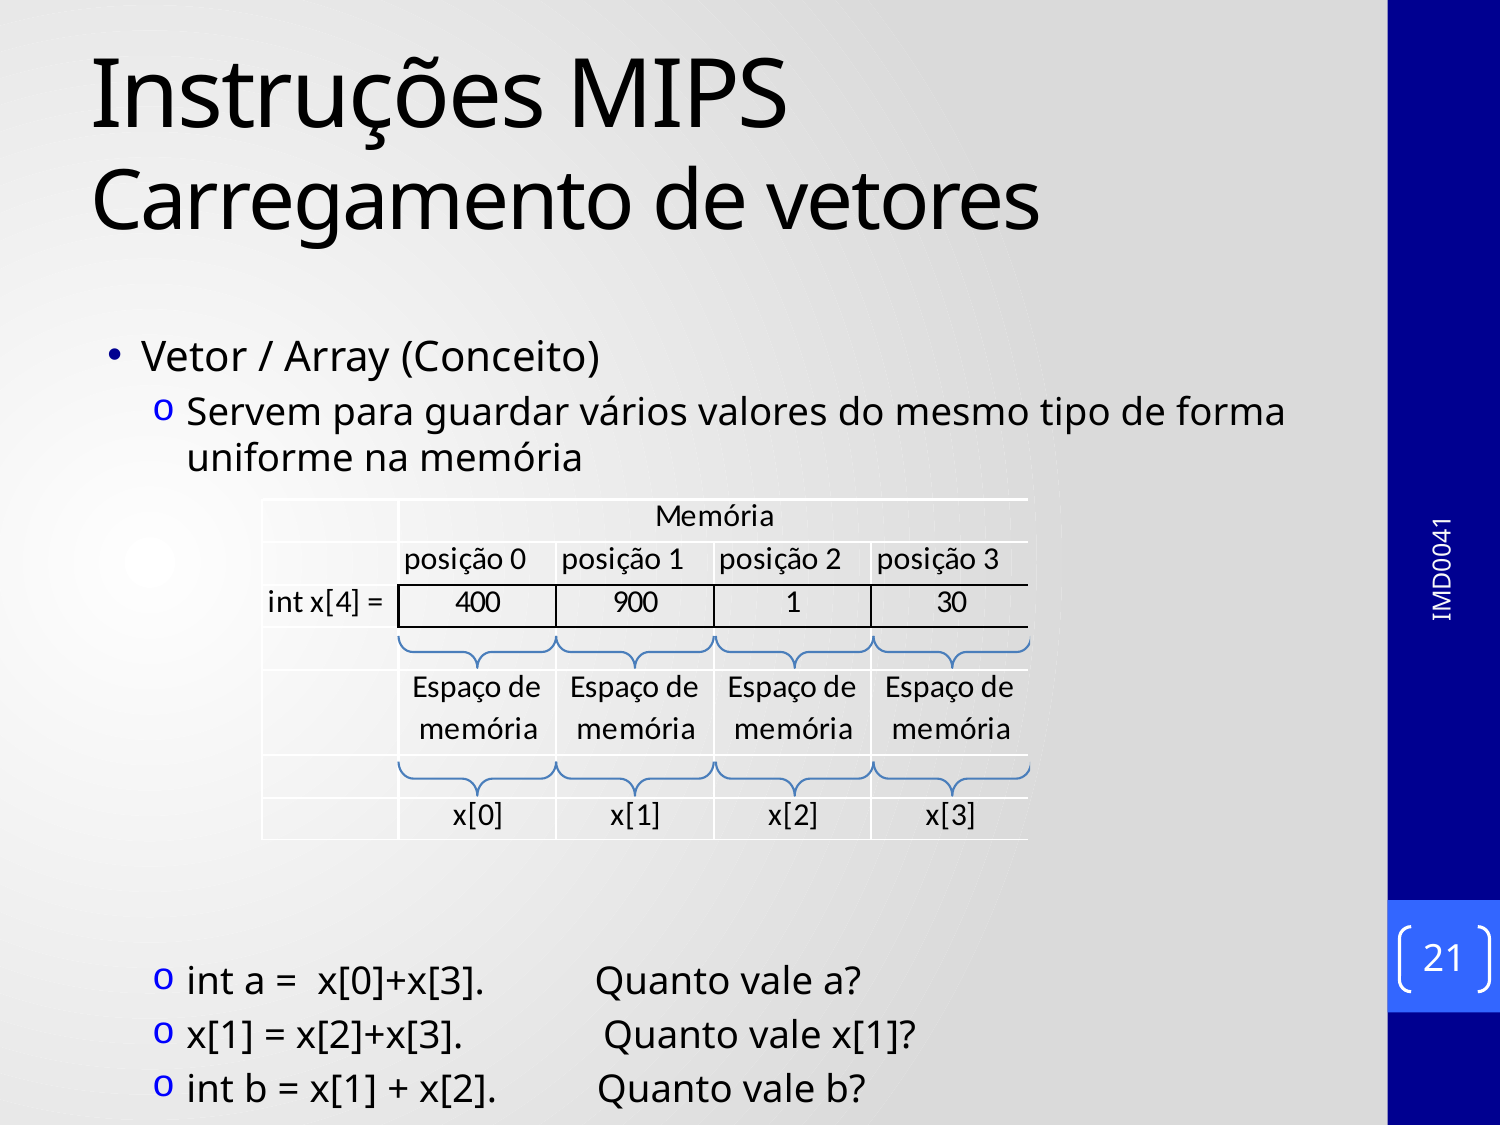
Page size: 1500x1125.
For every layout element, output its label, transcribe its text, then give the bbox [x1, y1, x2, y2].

picture [260, 498, 1031, 843]
list Vetor / Array (Conceito) Servem para guardar vários valores do mesmo tipo de forma uniforme na memória int a = x[0]+x[3]. Quanto vale a? x[1] = x[2]+x[3]. Quanto vale x[1]? int b = x[1] + x[2]. Quanto vale b? [75, 262, 1325, 1125]
slide_number 21 [1397, 925, 1492, 994]
title Instruções MIPS Carregamento de vetores [75, 45, 1325, 233]
footer IMD0041 [1412, 500, 1473, 889]
